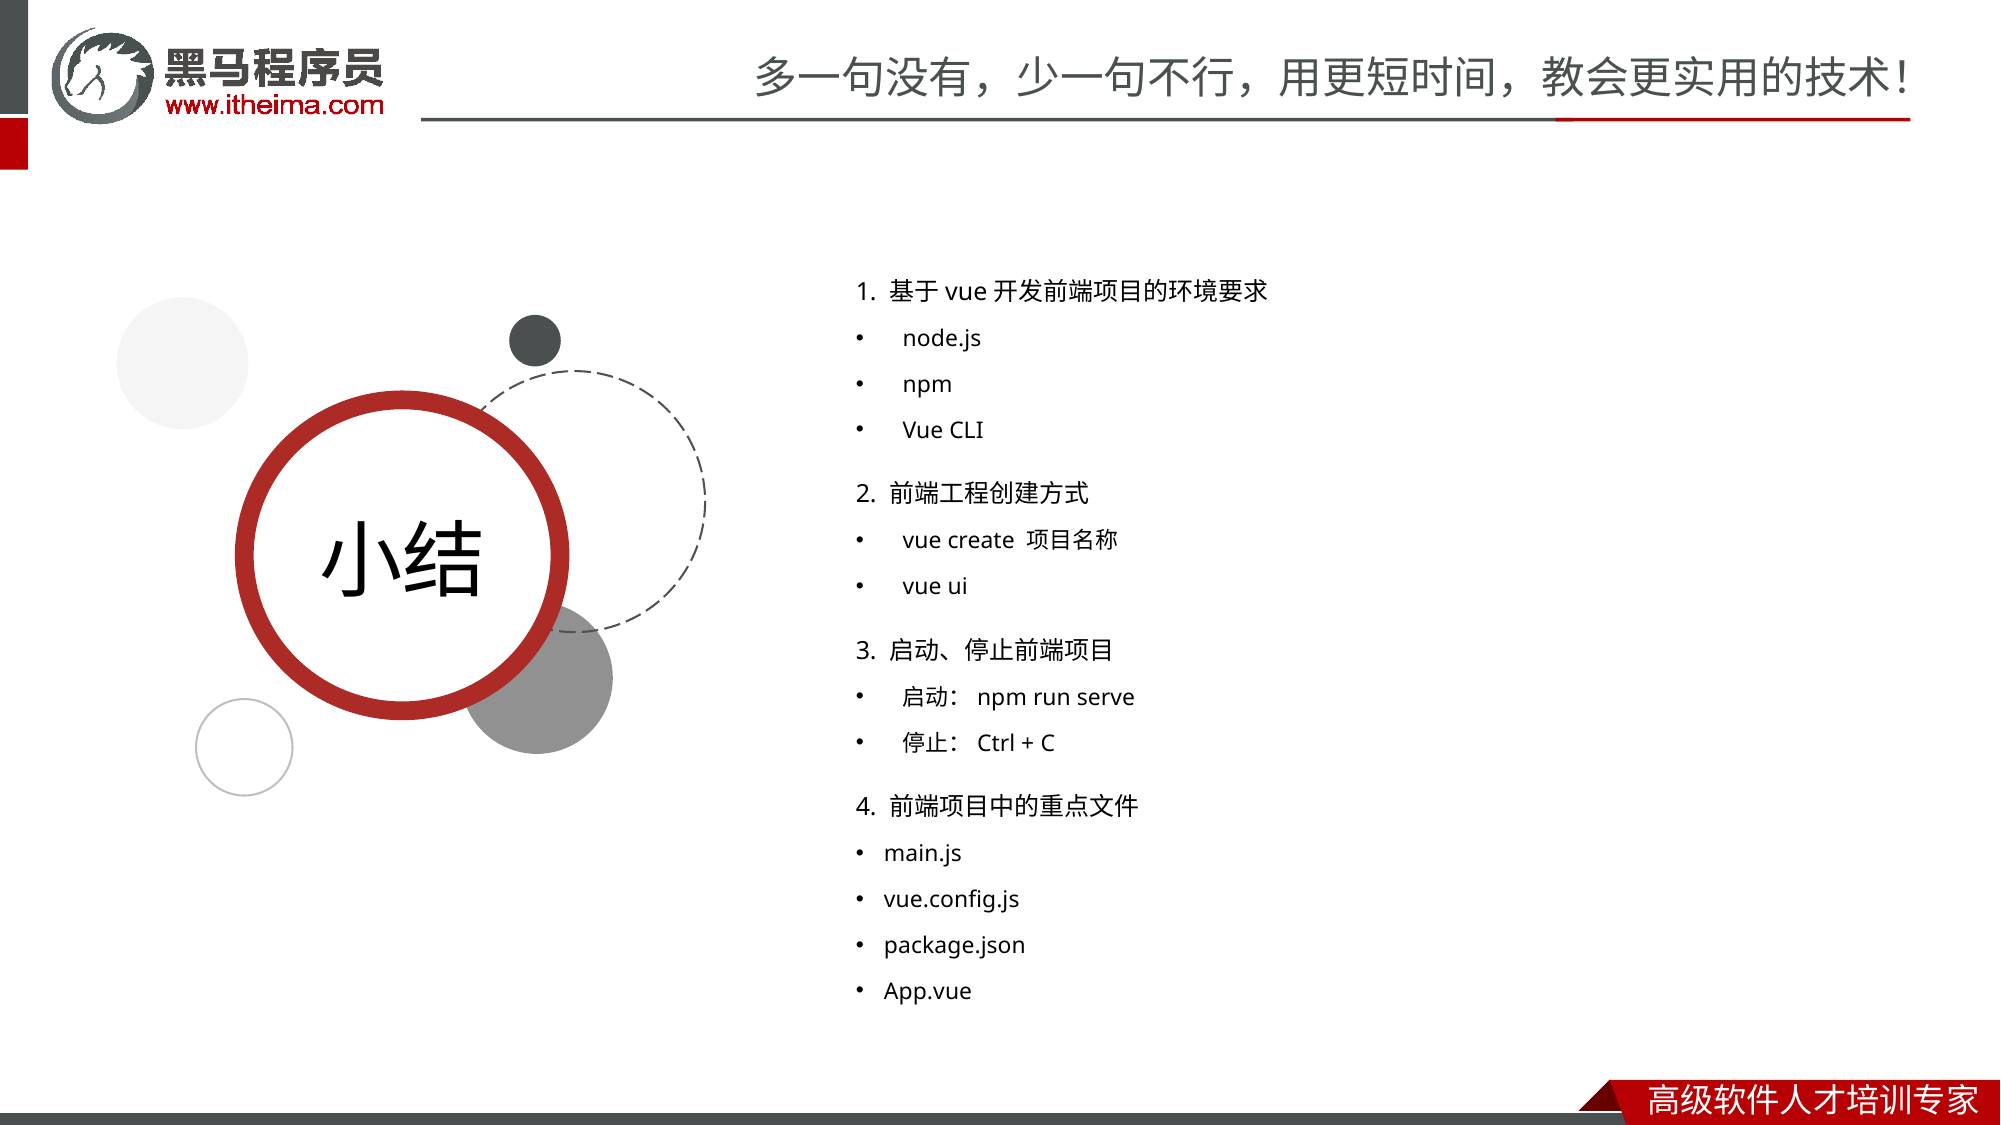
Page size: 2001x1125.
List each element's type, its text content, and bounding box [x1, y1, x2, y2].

picture [50, 26, 384, 125]
list 1. 基于vue开发前端项目的环境要求 node.js npm Vue CLI 2. 前端工程创建方式 vue create 项目名称 vue ui 3. 启动、停止前端项目 启动：npm run serve 停止：Ctrl + C 4. 前端项目中的重点文件 main.js vue.config.js package.json App.vue [841, 356, 1786, 1088]
